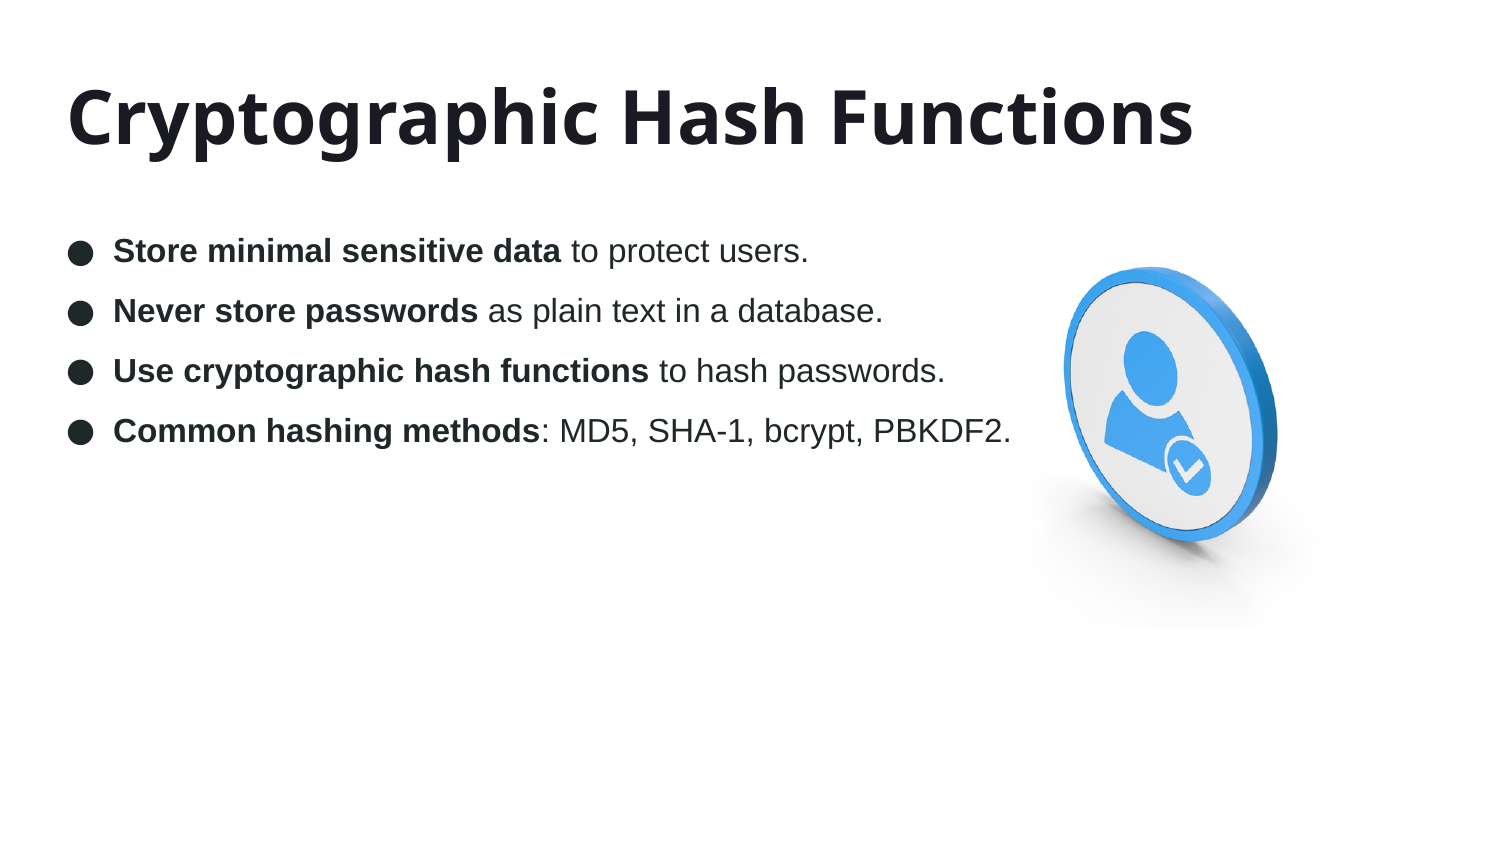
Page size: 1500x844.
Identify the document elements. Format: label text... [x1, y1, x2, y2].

title Cryptographic Hash Functions [51, 72, 1449, 167]
picture [936, 187, 1376, 628]
list Store minimal sensitive data to protect users. Never store passwords as plain text in a database. Use cryptographic hash functions to hash passwords. Common hashing methods: MD5, SHA-1, bcrypt, PBKDF2. [51, 84, 1050, 574]
